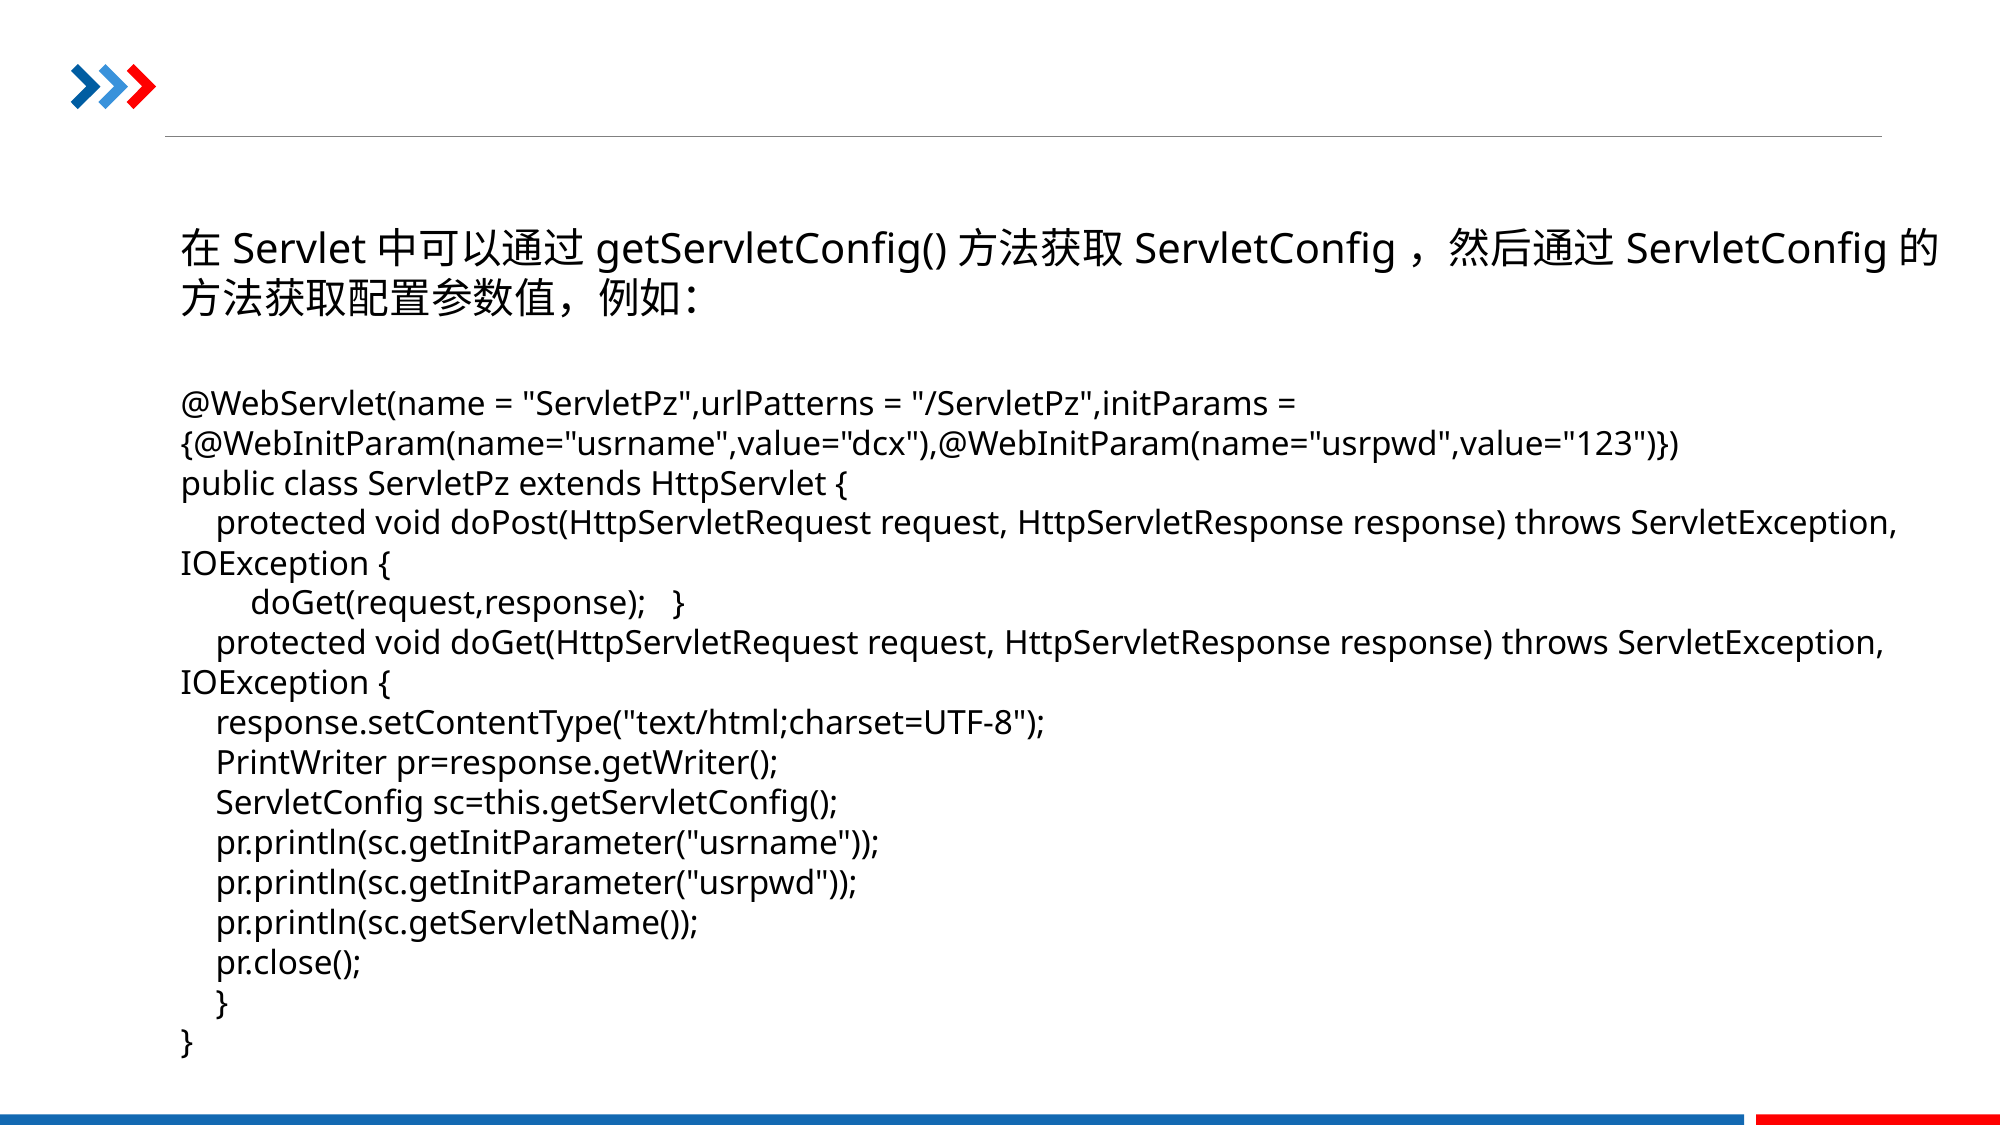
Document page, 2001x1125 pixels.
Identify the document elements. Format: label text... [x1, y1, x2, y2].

text_box 在Servlet中可以通过getServletConfig()方法获取ServletConfig，然后通过ServletConfig的方法获取配置参数值，例如： @WebServlet(name = "ServletPz",urlPatterns = "/ServletPz",initParams = {@WebInitParam(name="usrname",value="dcx"),@WebInitParam(name="usrpwd",value="123")}) public class ServletPz extends HttpServlet { protected void doPost(HttpServletRequest request, HttpServletResponse response) throws ServletException, IOException { doGet(request,response); } protected void doGet(HttpServletRequest request, HttpServletResponse response) throws ServletException, IOException { response.setContentType("text/html;charset=UTF-8"); PrintWriter pr=response.getWriter(); ServletConfig sc=this.getServletConfig(); pr.println(sc.getInitParameter("usrname")); pr.println(sc.getInitParameter("usrpwd")); pr.println(sc.getServletName()); pr.close(); } } [165, 214, 1977, 1068]
